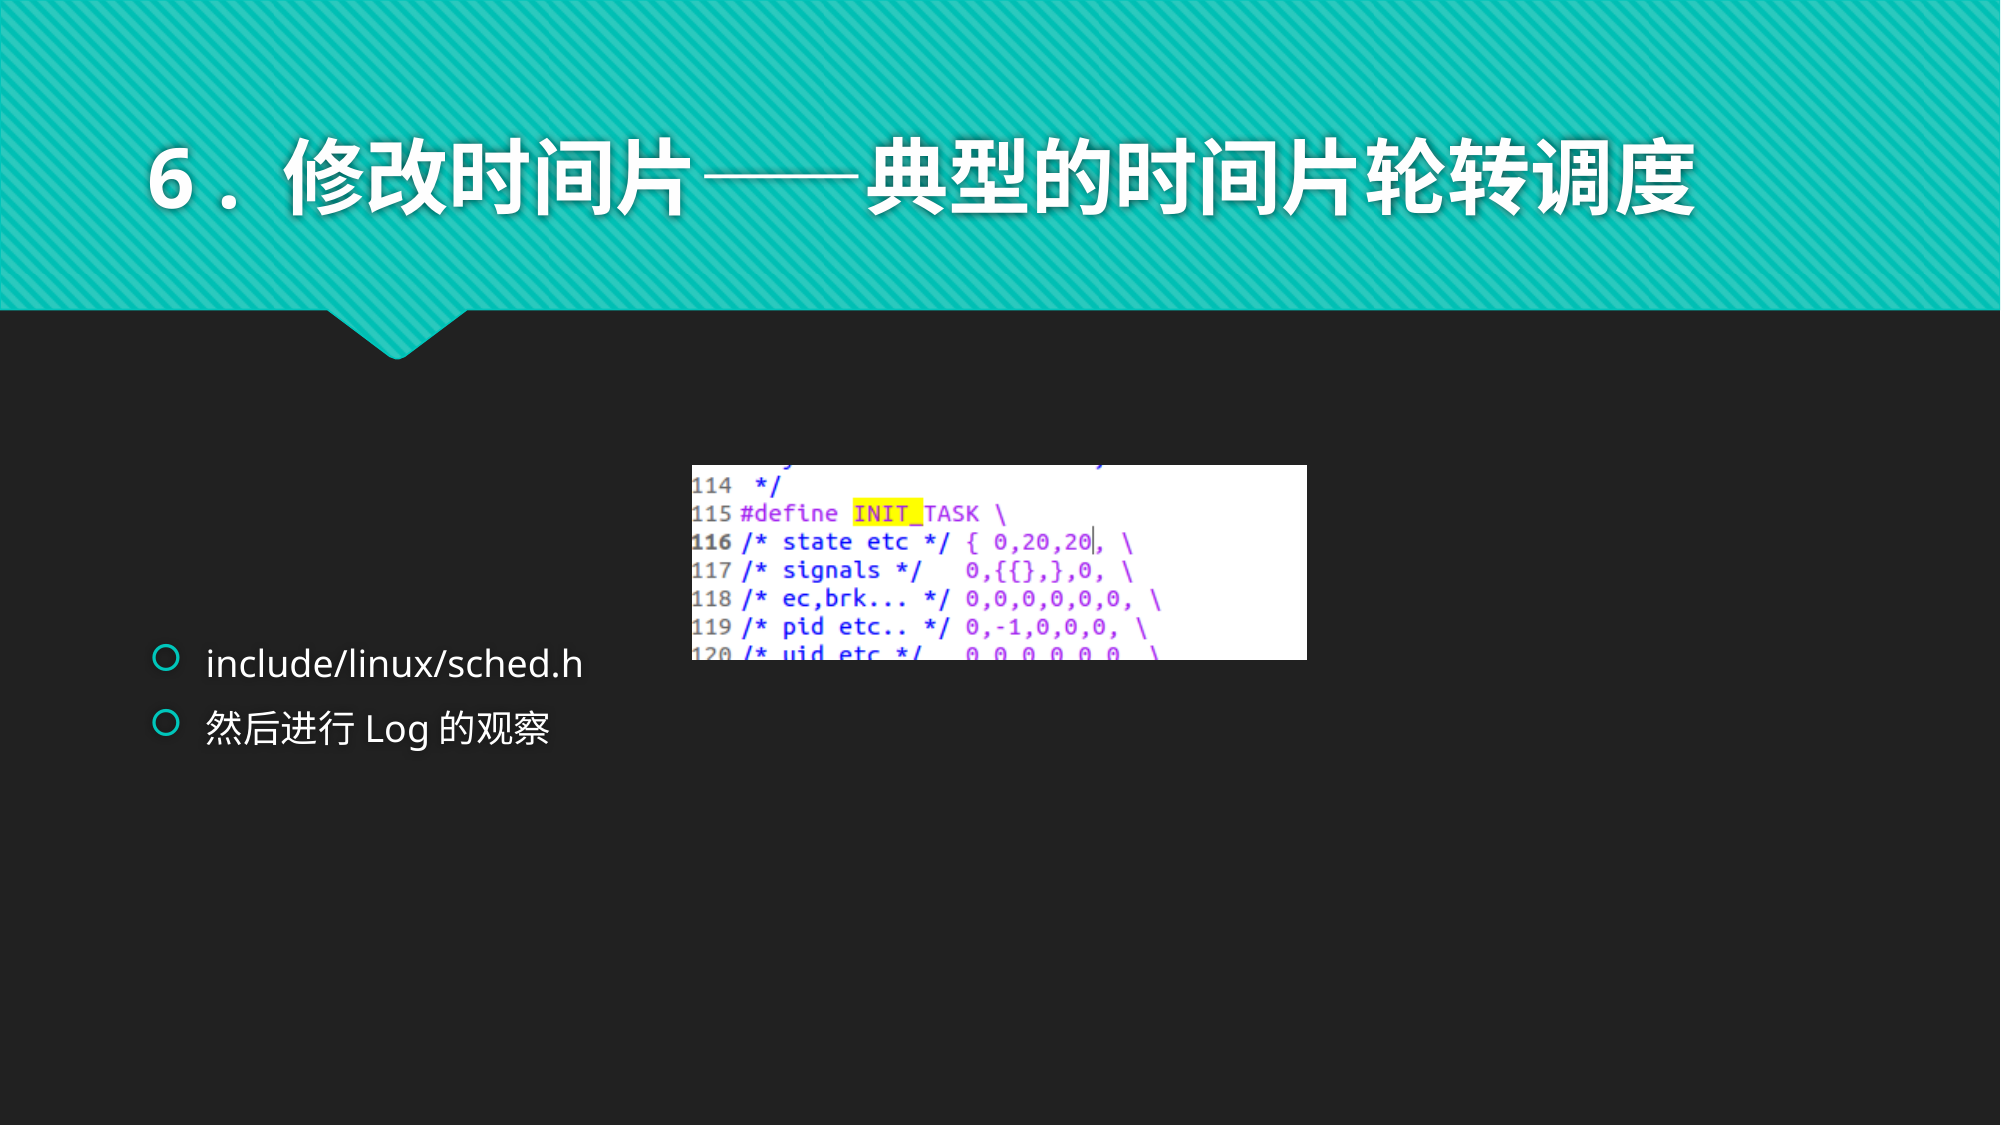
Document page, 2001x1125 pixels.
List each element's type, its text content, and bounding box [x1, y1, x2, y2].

list include/linux/sched.h 然后进行Log的观察 [134, 364, 1866, 962]
picture [692, 465, 1308, 660]
title 6 . 修改时间片——典型的时间片轮转调度 [132, 73, 1868, 233]
